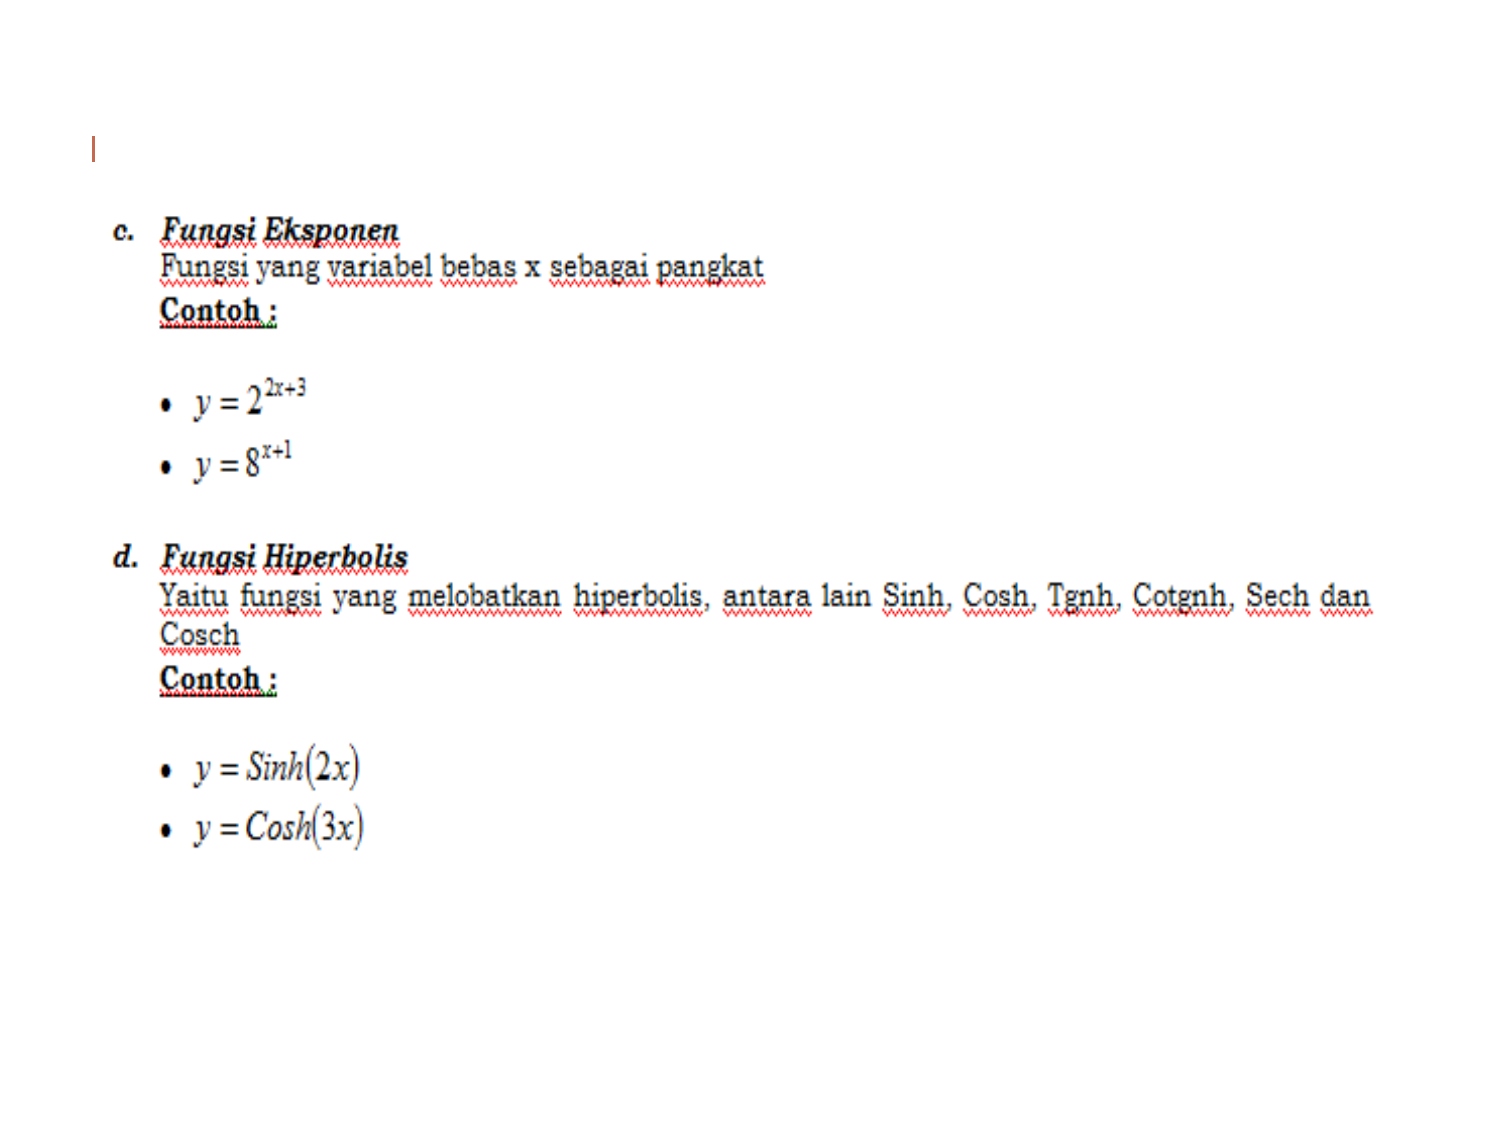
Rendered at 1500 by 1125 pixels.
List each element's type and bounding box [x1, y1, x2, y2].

list [46, 162, 1426, 951]
